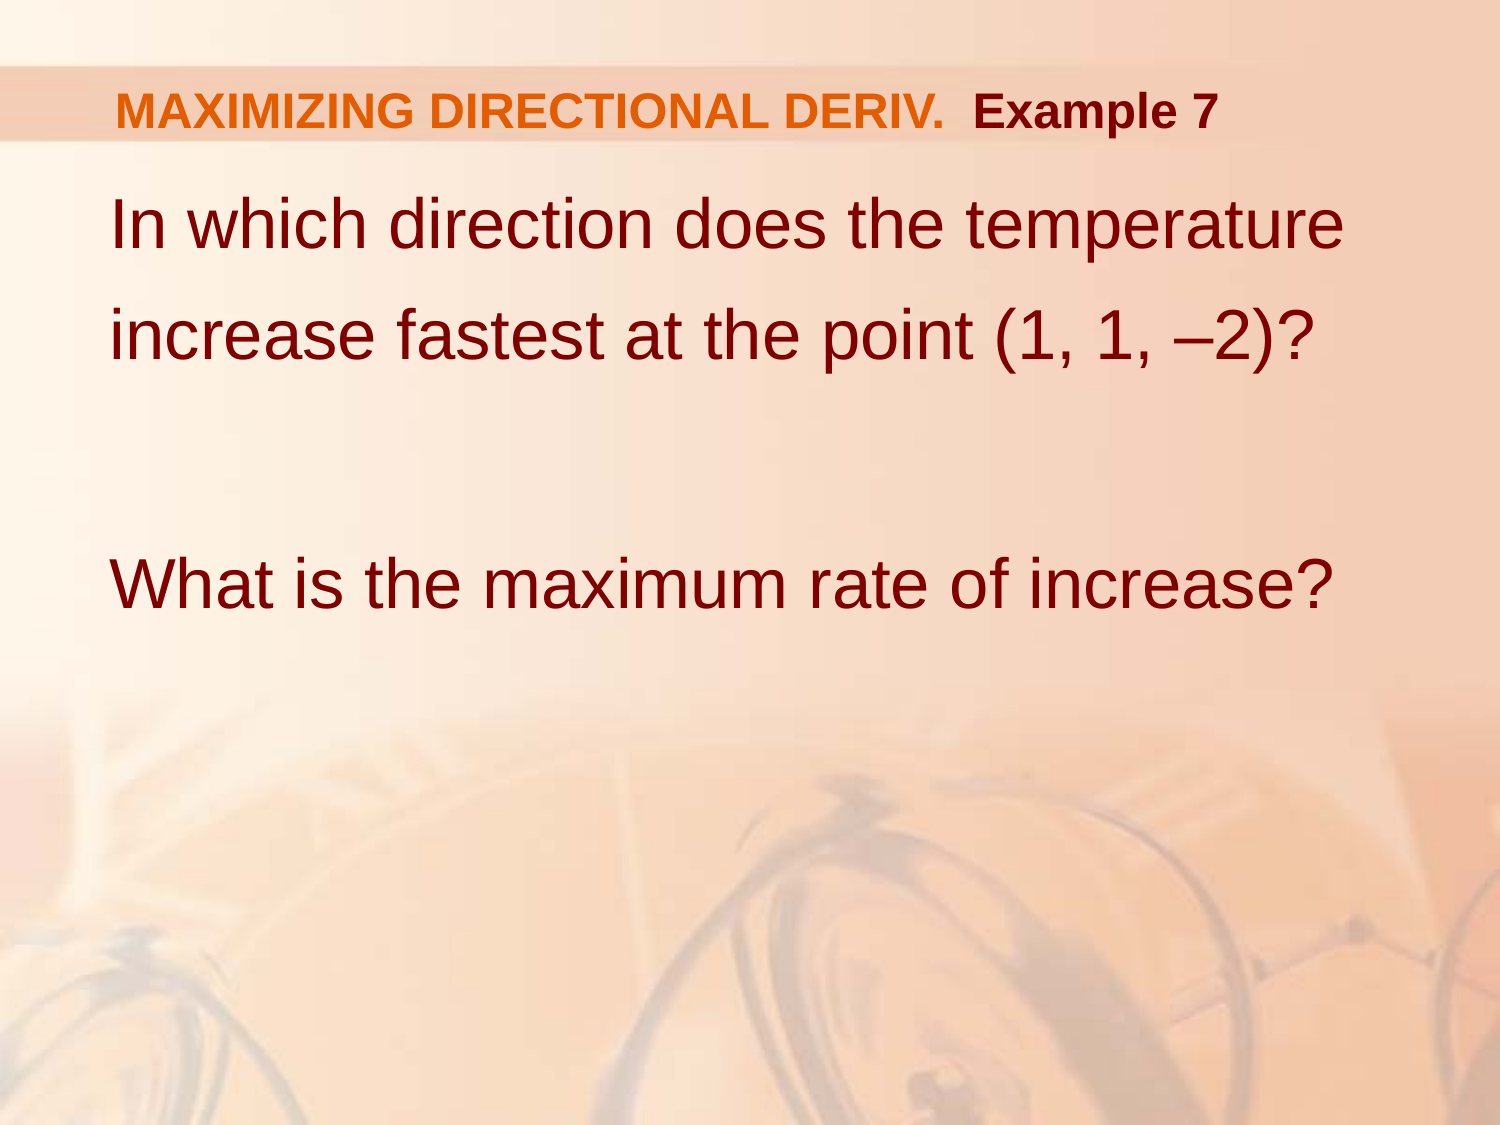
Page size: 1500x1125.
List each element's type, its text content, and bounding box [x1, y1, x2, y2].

title MAXIMIZING DIRECTIONAL DERIV. [99, 60, 975, 145]
picture [0, 0, 1500, 1125]
text_box Example 7 [957, 70, 1383, 146]
list In which direction does the temperature increase fastest at the point (1, 1, –2)? What is the maximum rate of increase? [84, 145, 1498, 1105]
